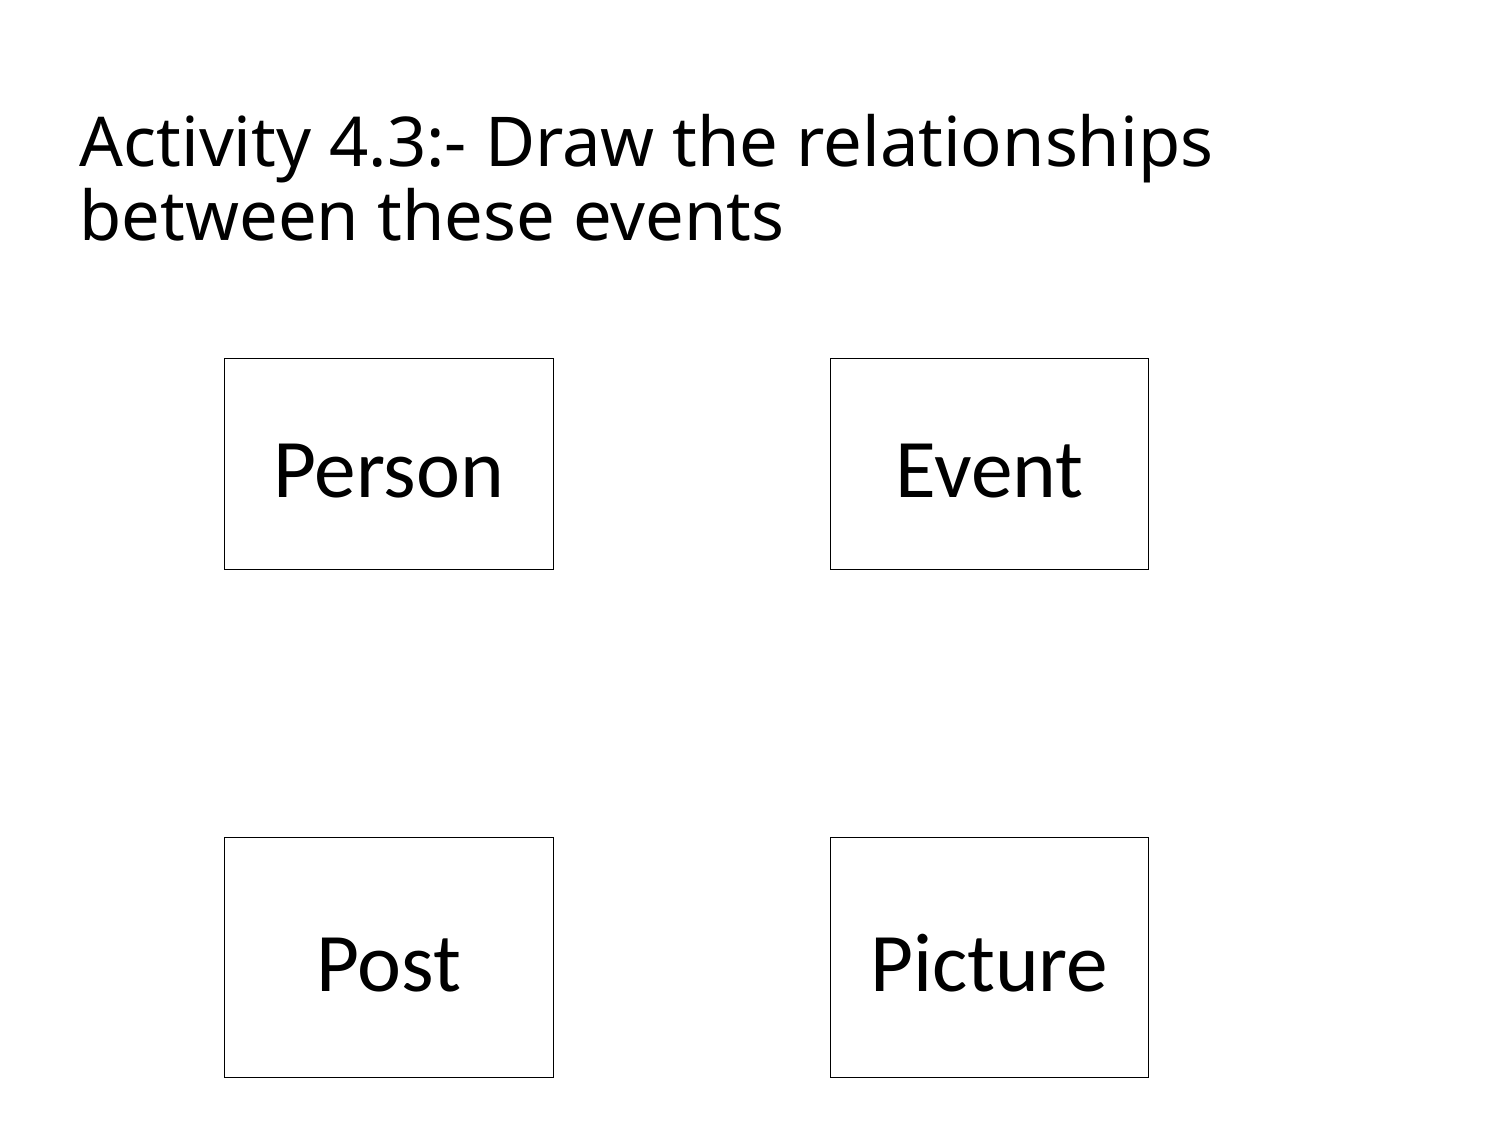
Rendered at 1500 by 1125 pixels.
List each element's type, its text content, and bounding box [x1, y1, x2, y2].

text_box Person [224, 358, 554, 570]
text_box Post [224, 837, 554, 1078]
text_box Event [830, 358, 1149, 570]
title Activity 4.3:- Draw the relationships between these events [64, 72, 1359, 291]
text_box Picture [830, 837, 1149, 1078]
